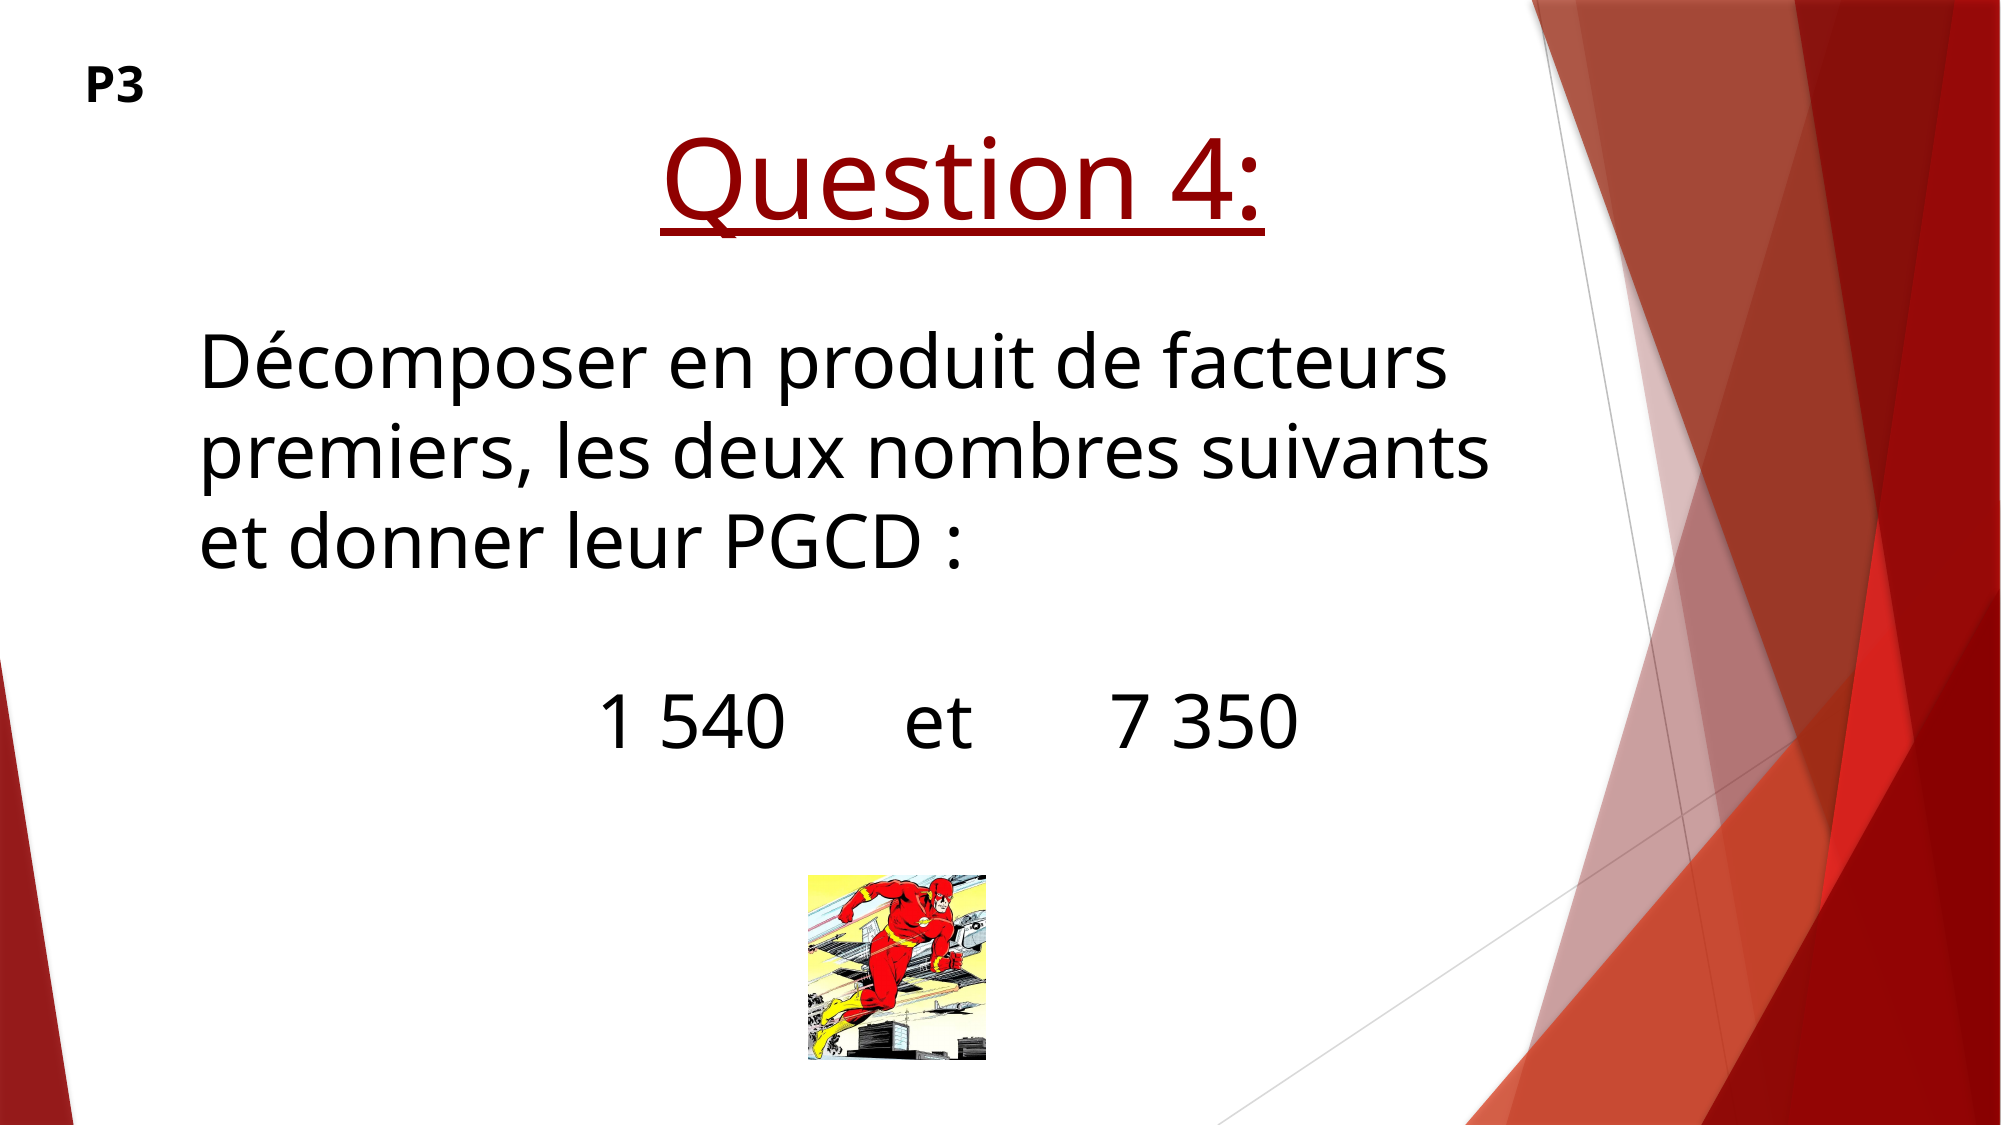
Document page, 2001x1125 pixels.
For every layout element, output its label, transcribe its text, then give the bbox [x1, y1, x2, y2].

title Décomposer en produit de facteurs premiers, les deux nombres suivants et donner leur PGCD : 1 540 et 7 350 [184, 305, 1589, 875]
text_box Question 4: [461, 99, 1464, 250]
picture [807, 875, 987, 1061]
text_box P3 [70, 45, 500, 120]
